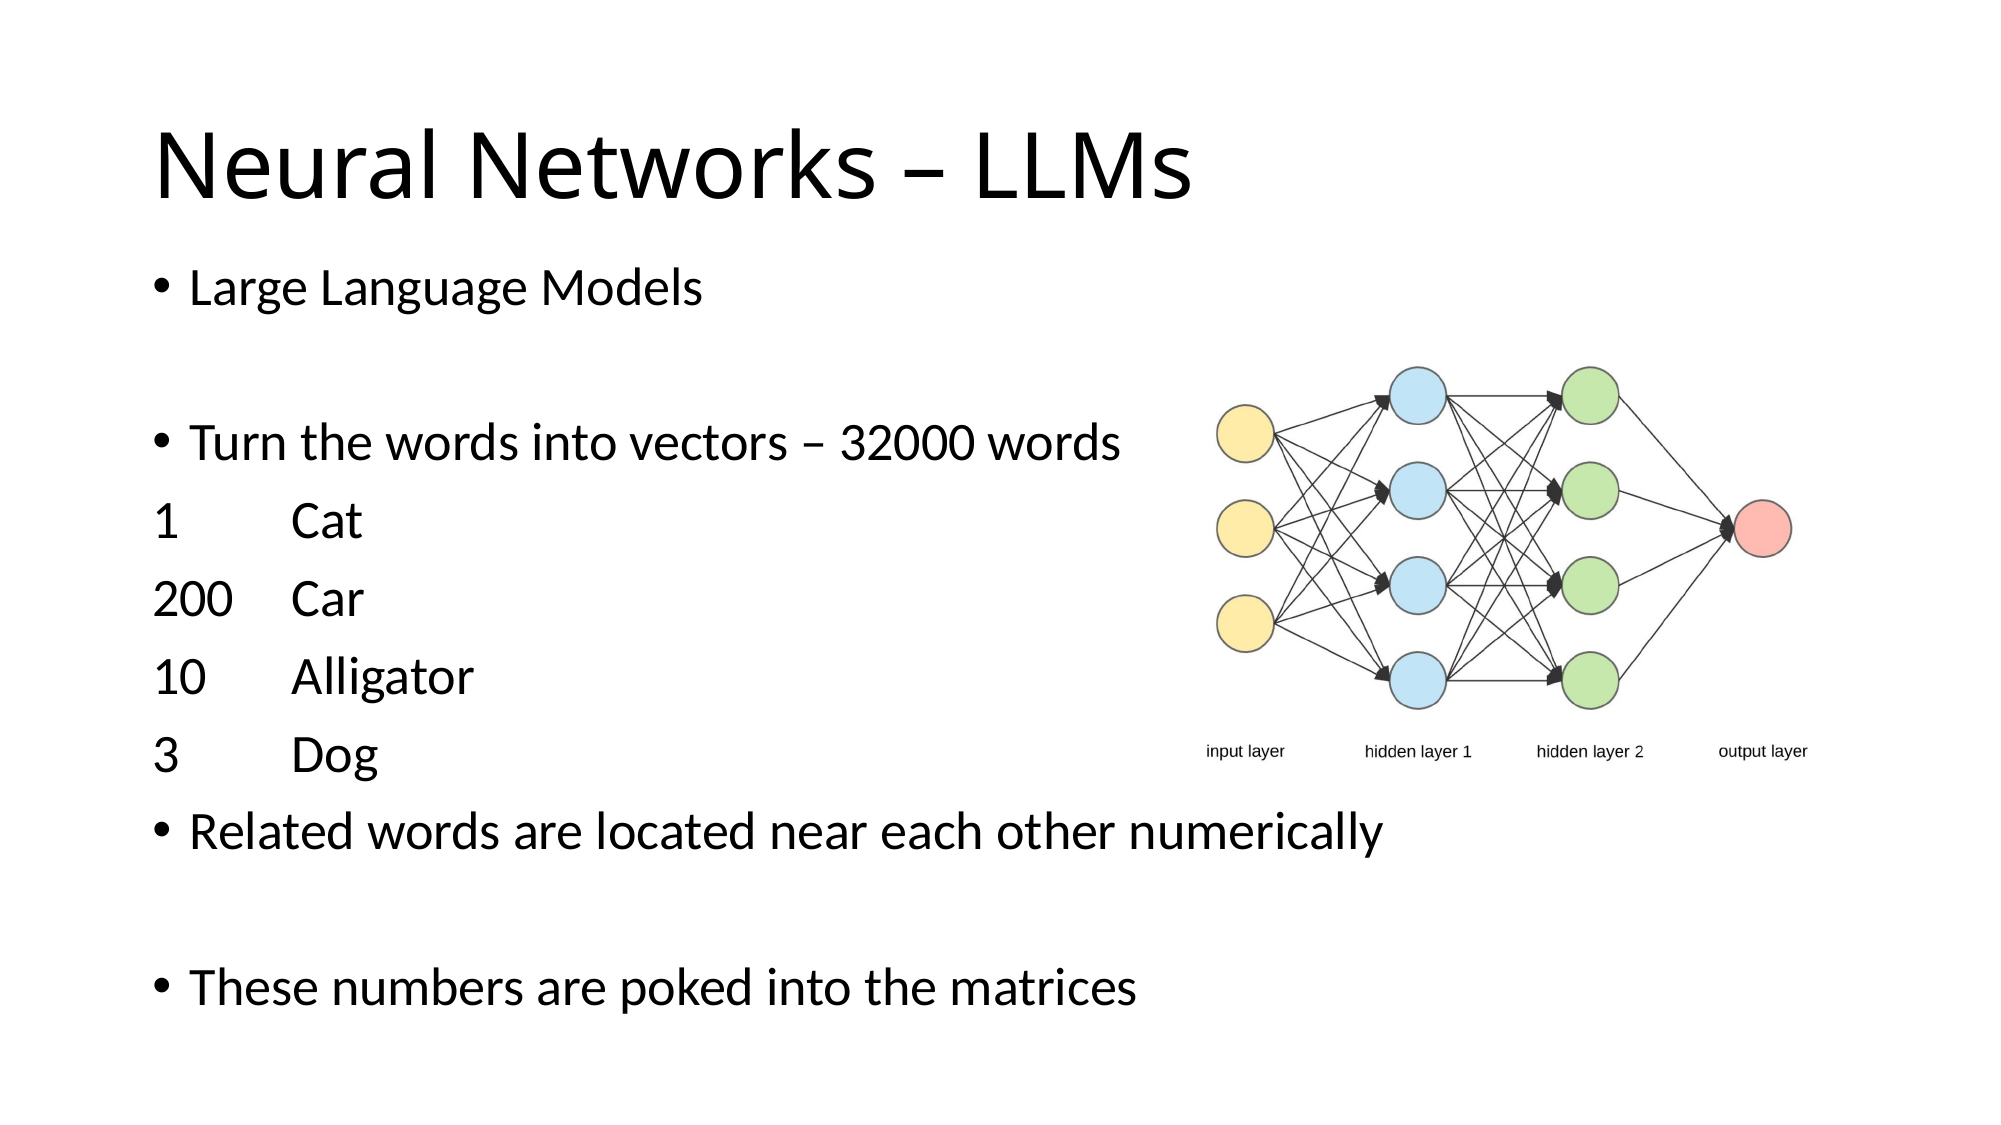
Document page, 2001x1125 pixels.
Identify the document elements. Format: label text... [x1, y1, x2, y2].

list Large Language Models Turn the words into vectors – 32000 words 1 Cat 200 Car 10 Alligator 3 Dog Related words are located near each other numerically These numbers are poked into the matrices [137, 251, 1468, 1039]
picture [1194, 360, 1820, 769]
title Neural Networks – LLMs [137, 59, 1863, 278]
